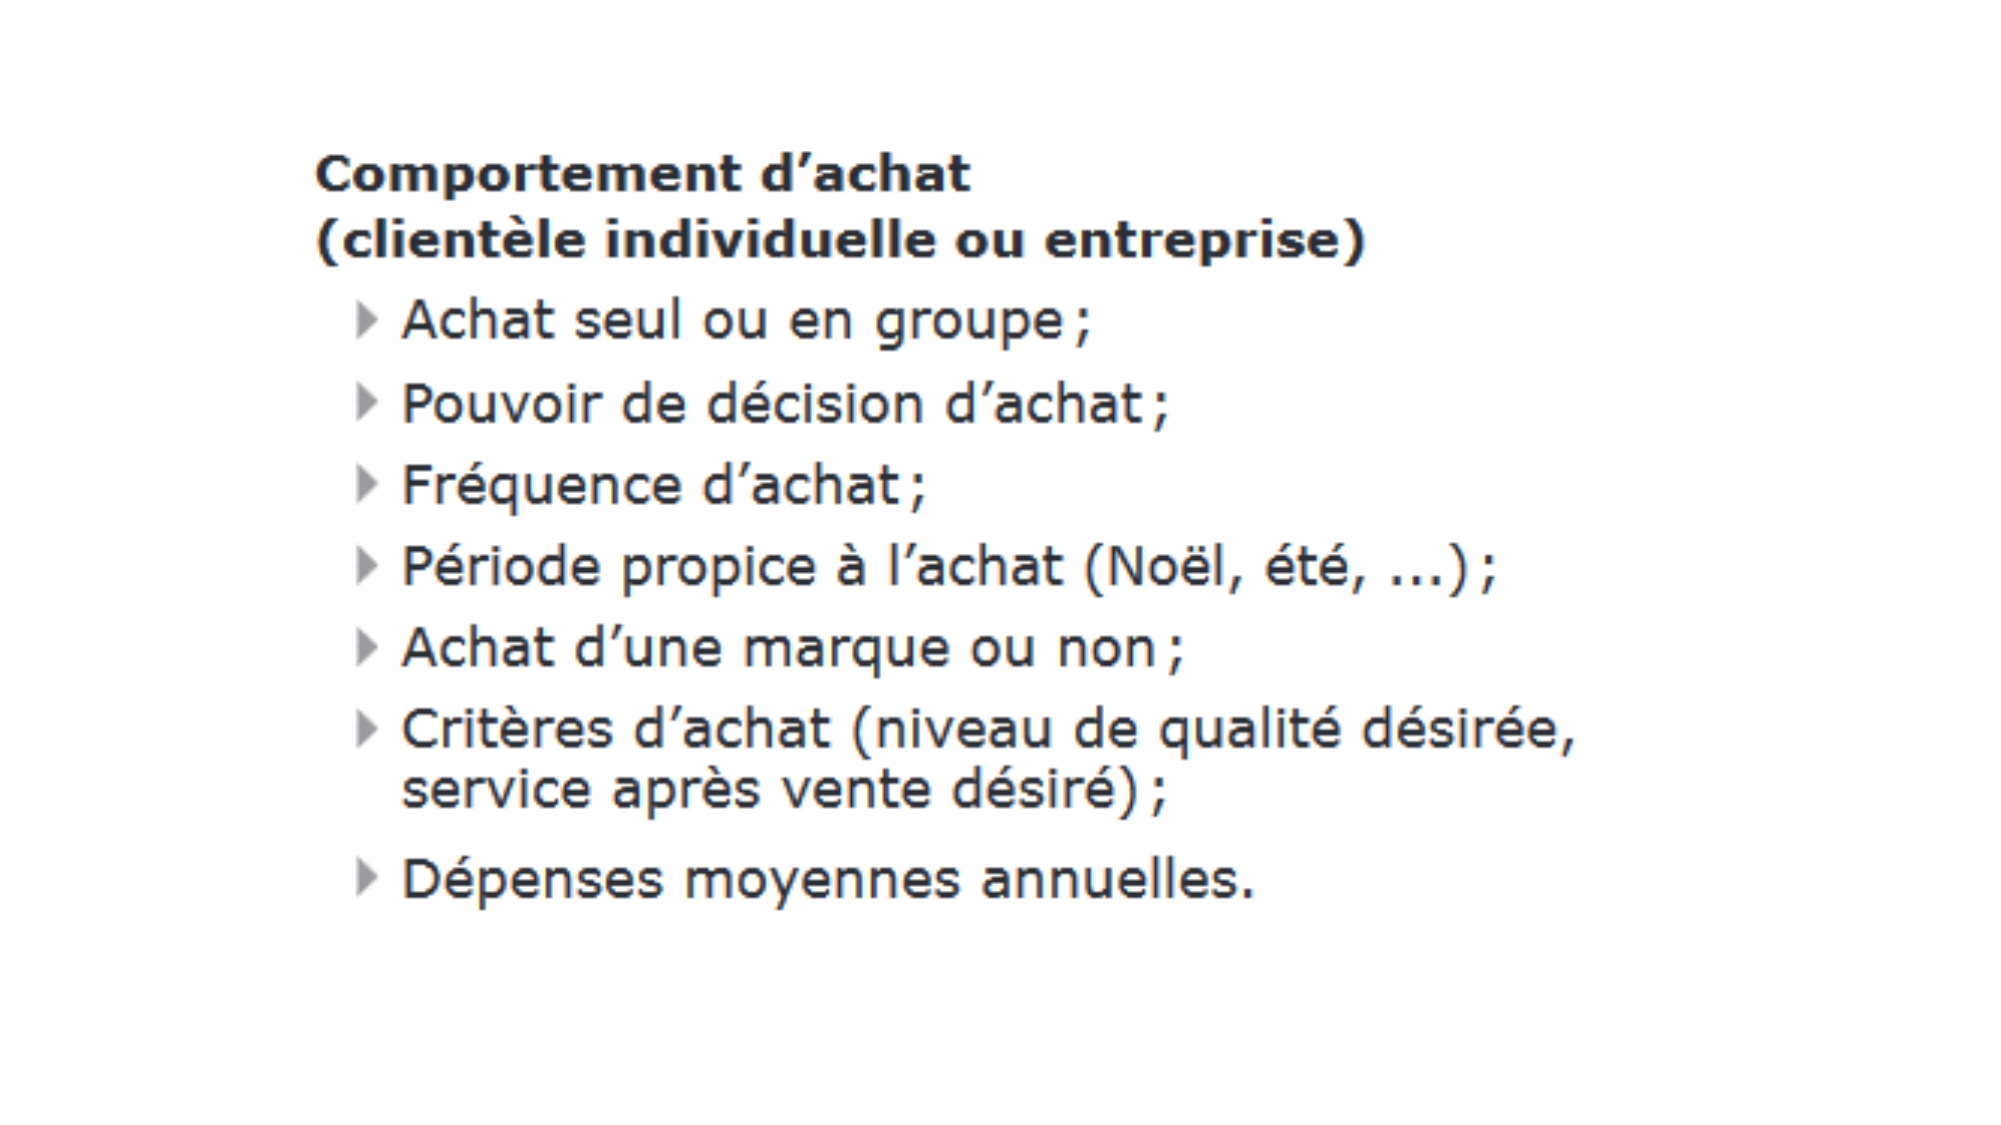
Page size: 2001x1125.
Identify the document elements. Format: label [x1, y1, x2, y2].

picture [297, 144, 1679, 929]
